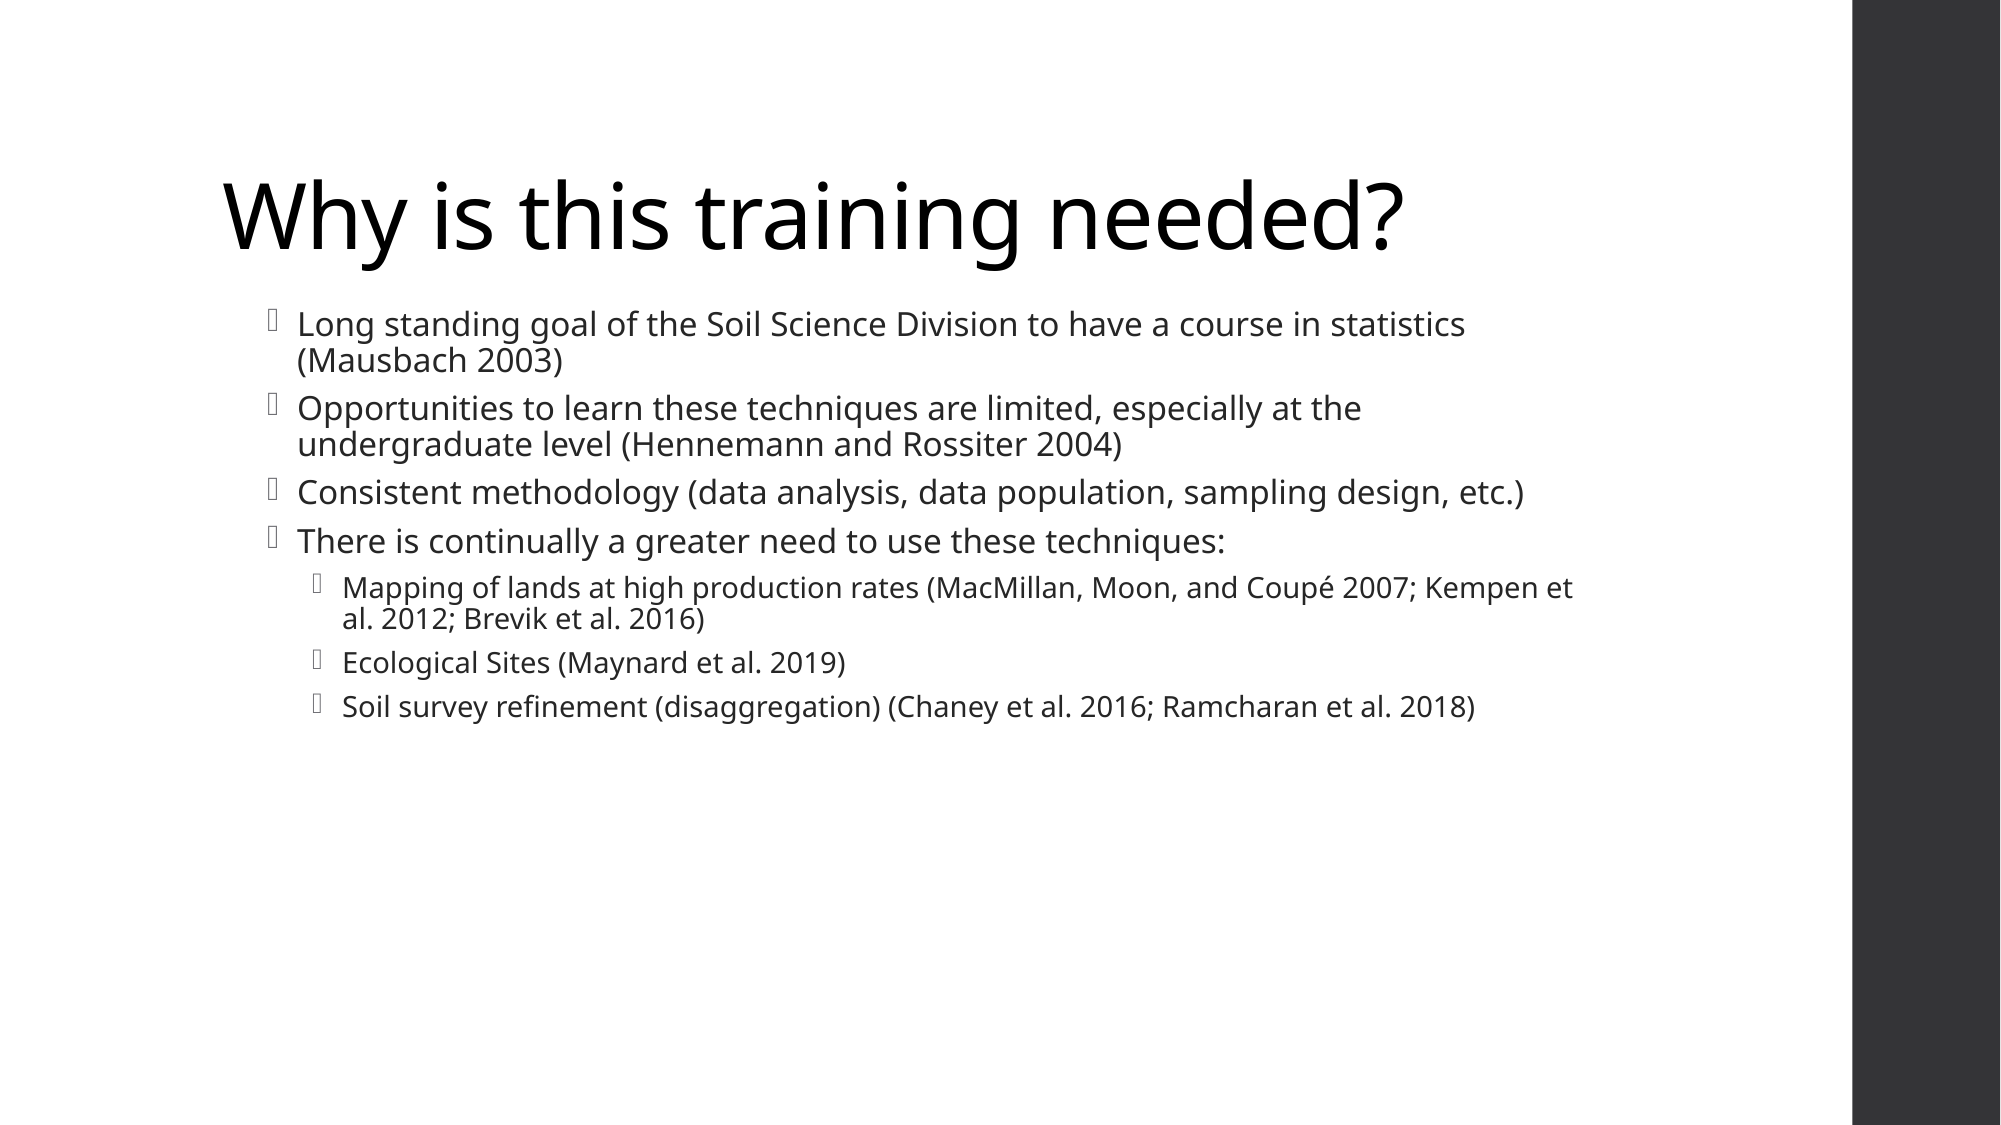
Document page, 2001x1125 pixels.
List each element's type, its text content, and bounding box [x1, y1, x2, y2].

title Why is this training needed? [206, 60, 1797, 278]
list Long standing goal of the Soil Science Division to have a course in statistics (Mausbach 2003) Opportunities to learn these techniques are limited, especially at the undergraduate level (Hennemann and Rossiter 2004) Consistent methodology (data analysis, data population, sampling design, etc.) There is continually a greater need to use these techniques: Mapping of lands at high production rates (MacMillan, Moon, and Coupé 2007; Kempen et al. 2012; Brevik et al. 2016) Ecological Sites (Maynard et al. 2019) Soil survey refinement (disaggregation) (Chaney et al. 2016; Ramcharan et al. 2018) [206, 299, 1617, 1014]
